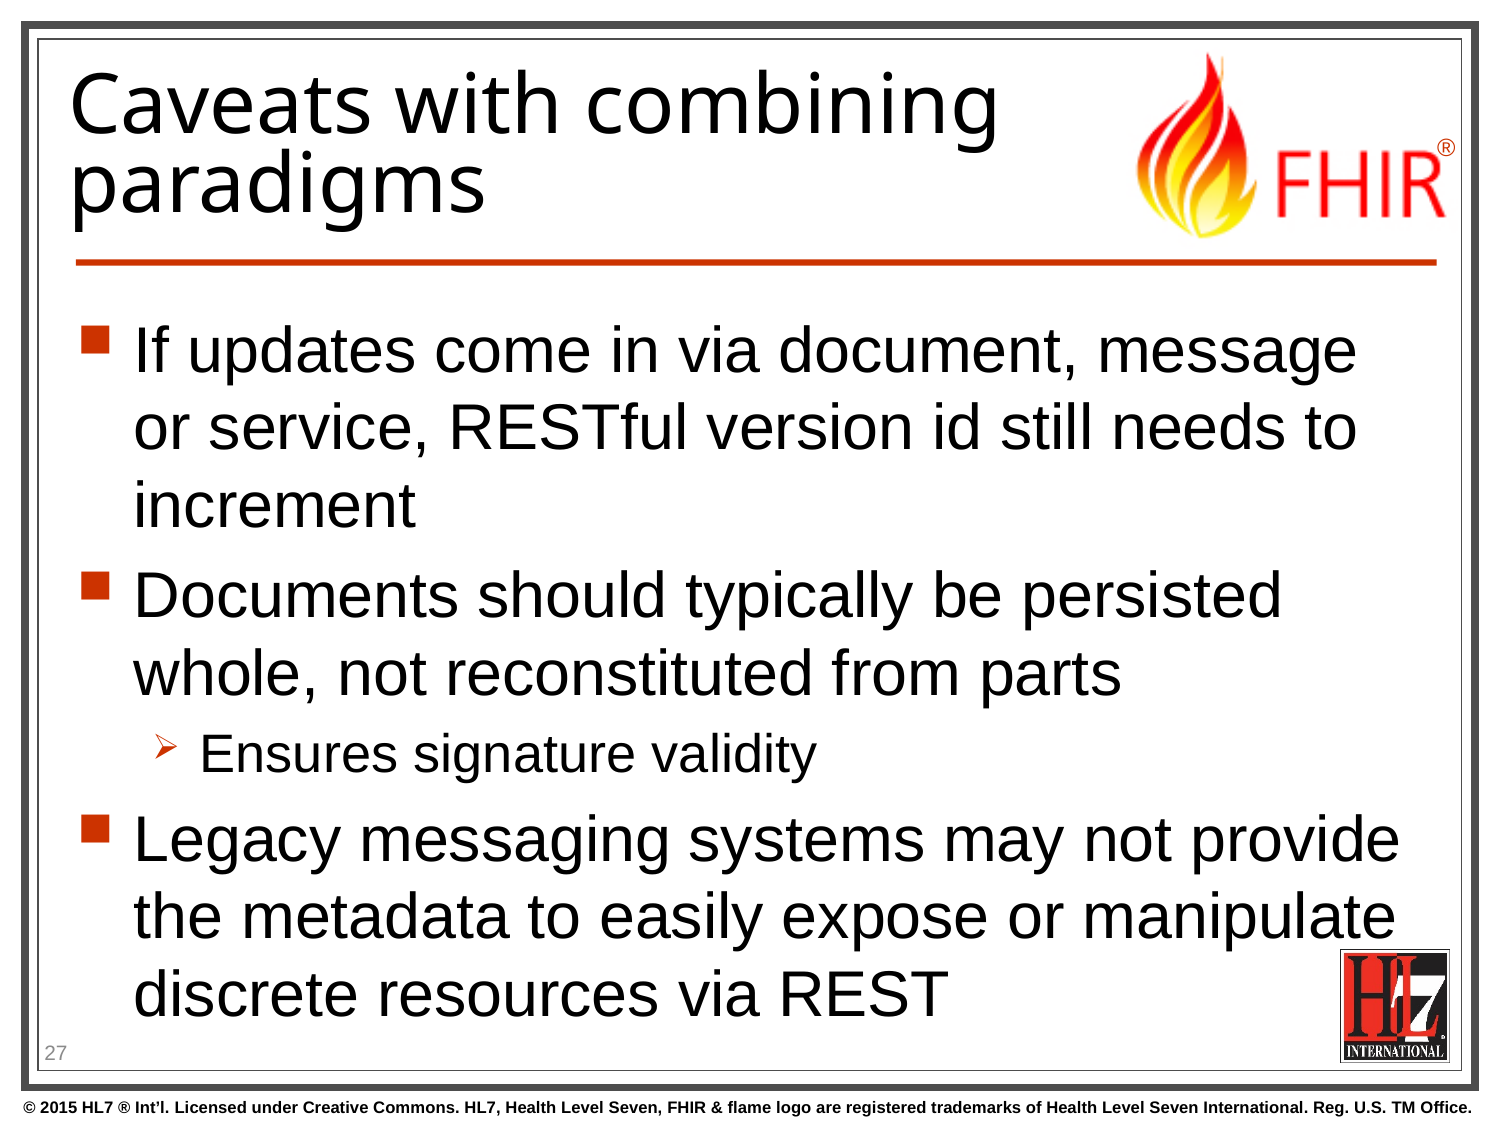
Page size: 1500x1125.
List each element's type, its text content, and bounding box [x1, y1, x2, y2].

slide_number 27 [29, 1034, 148, 1071]
title Caveats with combining paradigms [53, 54, 1128, 244]
picture [1124, 42, 1458, 249]
picture [1340, 949, 1450, 1063]
list If updates come in via document, message or service, RESTful version id still needs to increment Documents should typically be persisted whole, not reconstituted from parts Ensures signature validity Legacy messaging systems may not provide the metadata to easily expose or manipulate discrete resources via REST [62, 299, 1438, 1059]
